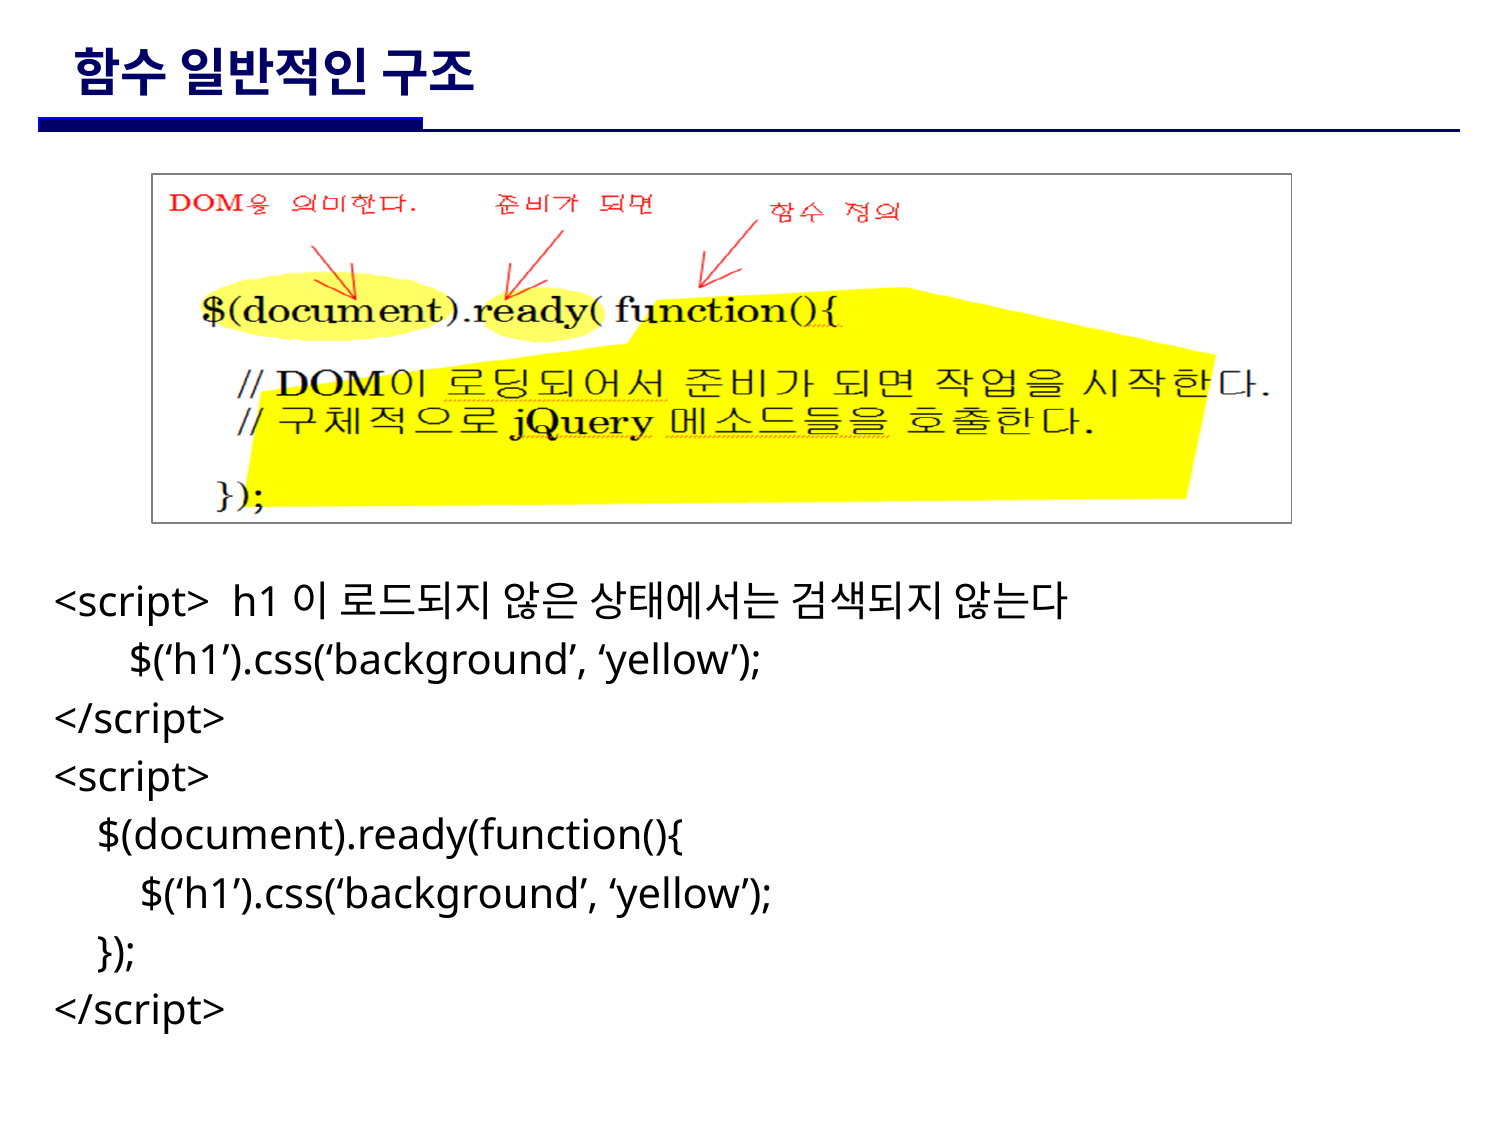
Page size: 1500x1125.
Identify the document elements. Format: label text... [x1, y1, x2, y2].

list <script> h1이 로드되지 않은 상태에서는 검색되지 않는다 $(‘h1’).css(‘background’, ‘yellow’); </script> <script> $(document).ready(function(){ $(‘h1’).css(‘background’, ‘yellow’); }); </script> [38, 158, 1454, 1056]
picture [152, 174, 1292, 523]
title 함수 일반적인 구조 [58, 31, 1077, 110]
